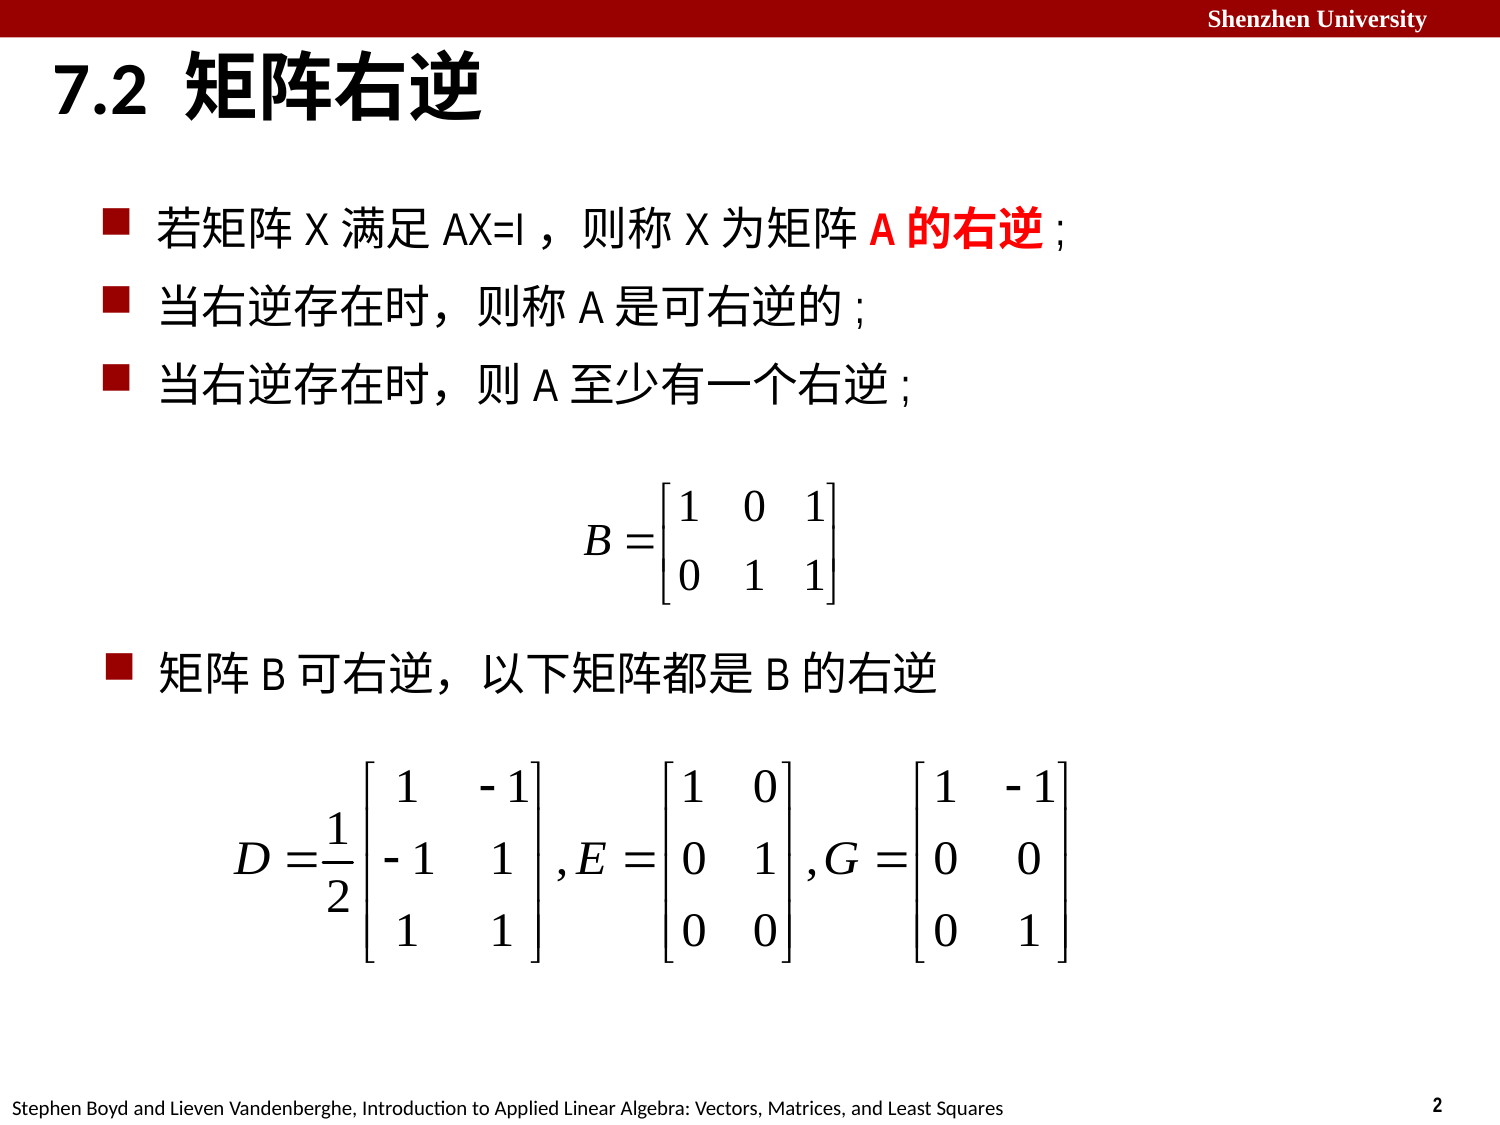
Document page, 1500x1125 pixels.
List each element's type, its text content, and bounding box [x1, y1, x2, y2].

text_box 7.2 矩阵右逆 [37, 37, 1482, 131]
text_box 若矩阵X满足AX=I，则称X为矩阵A的右逆; 当右逆存在时，则称A是可右逆的; 当右逆存在时，则A至少有一个右逆; [99, 200, 1205, 411]
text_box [224, 749, 1084, 976]
text_box 矩阵B可右逆，以下矩阵都是B的右逆 [87, 637, 975, 708]
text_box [574, 474, 851, 613]
